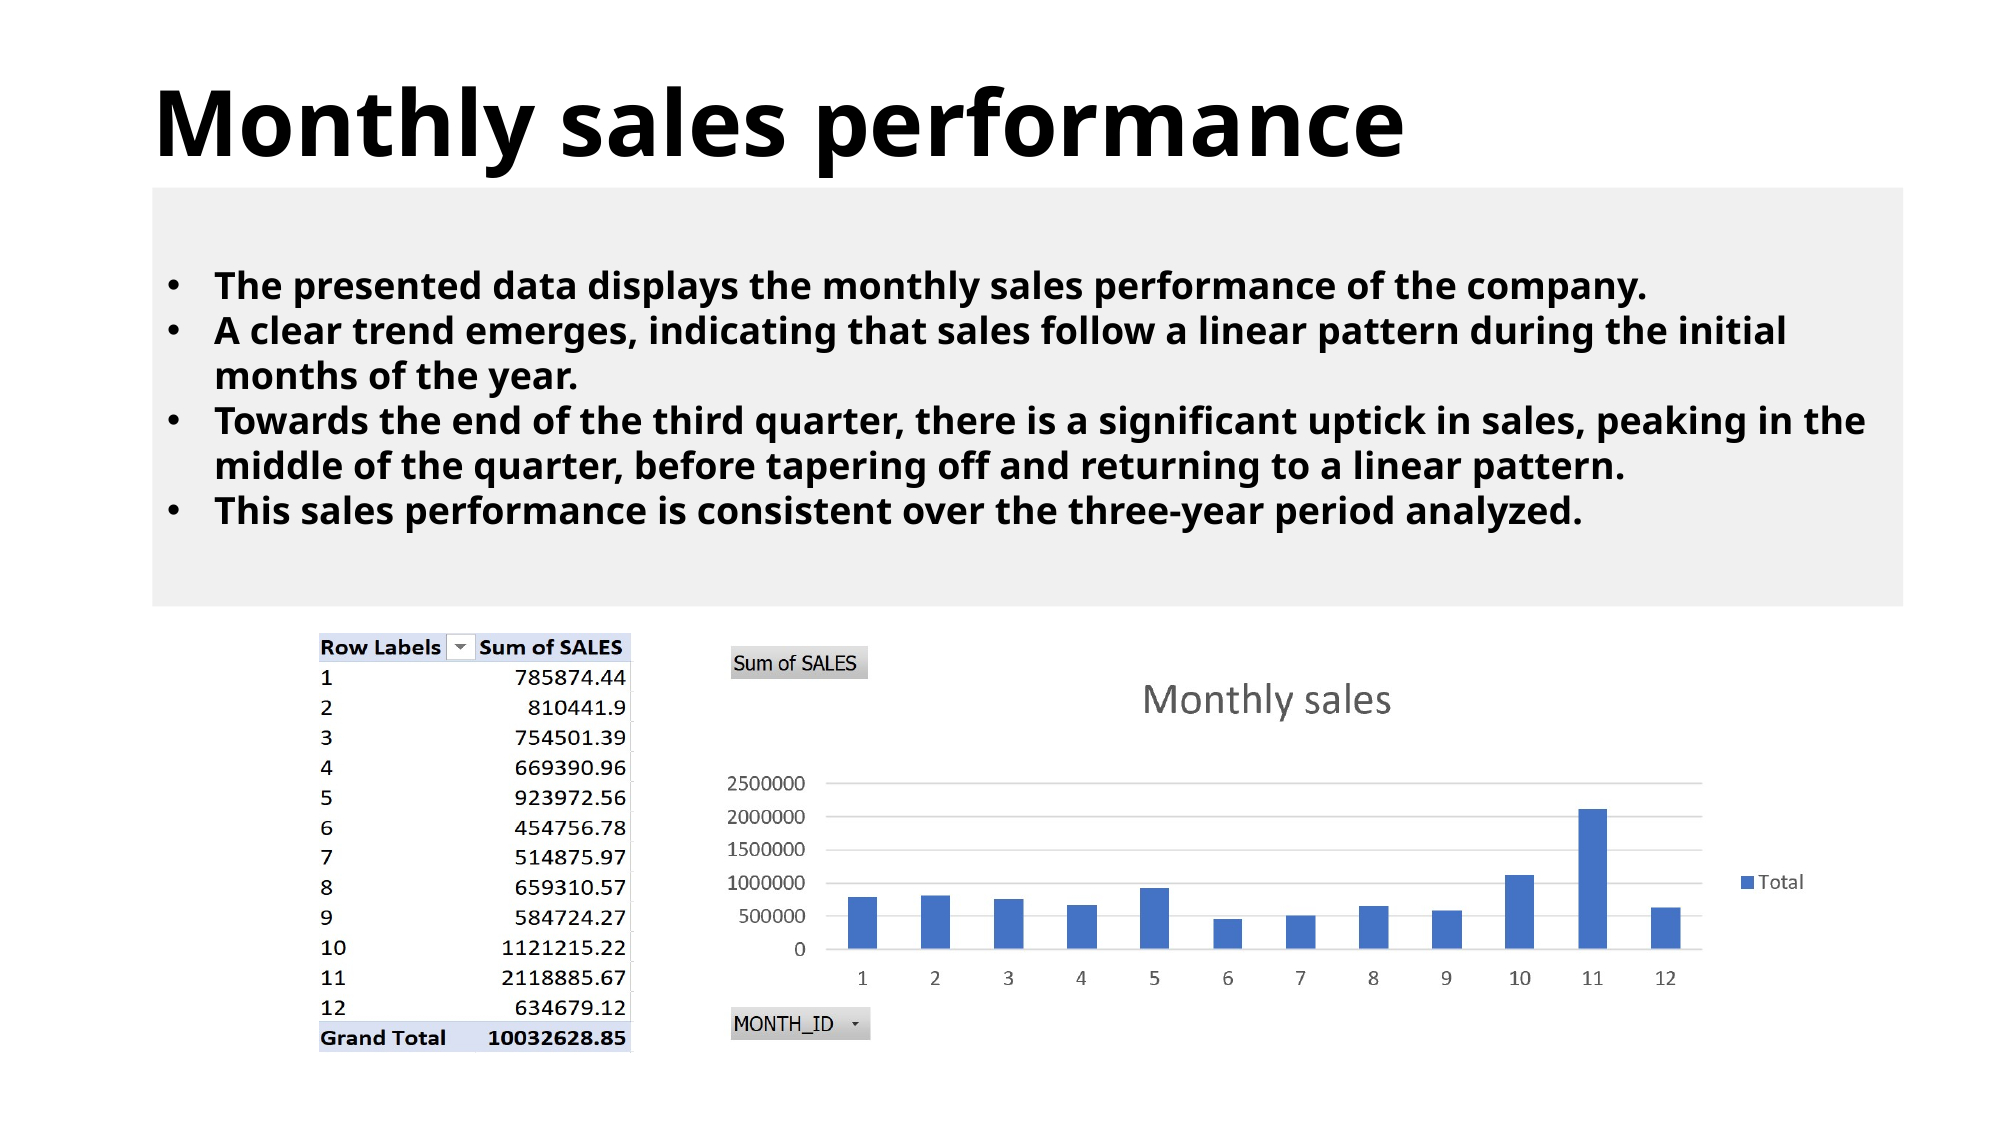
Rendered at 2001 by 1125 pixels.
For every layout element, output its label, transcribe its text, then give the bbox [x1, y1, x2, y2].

picture [319, 633, 634, 1053]
picture [711, 633, 1822, 1053]
title Monthly sales performance [137, 33, 1863, 220]
text_box The presented data displays the monthly sales performance of the company. A clear trend emerges, indicating that sales follow a linear pattern during the initial months of the year. Towards the end of the third quarter, there is a significant uptick in sales, peaking in the middle of the quarter, before tapering off and returning to a linear pattern. This sales performance is consistent over the three-year period analyzed. [151, 187, 1904, 607]
